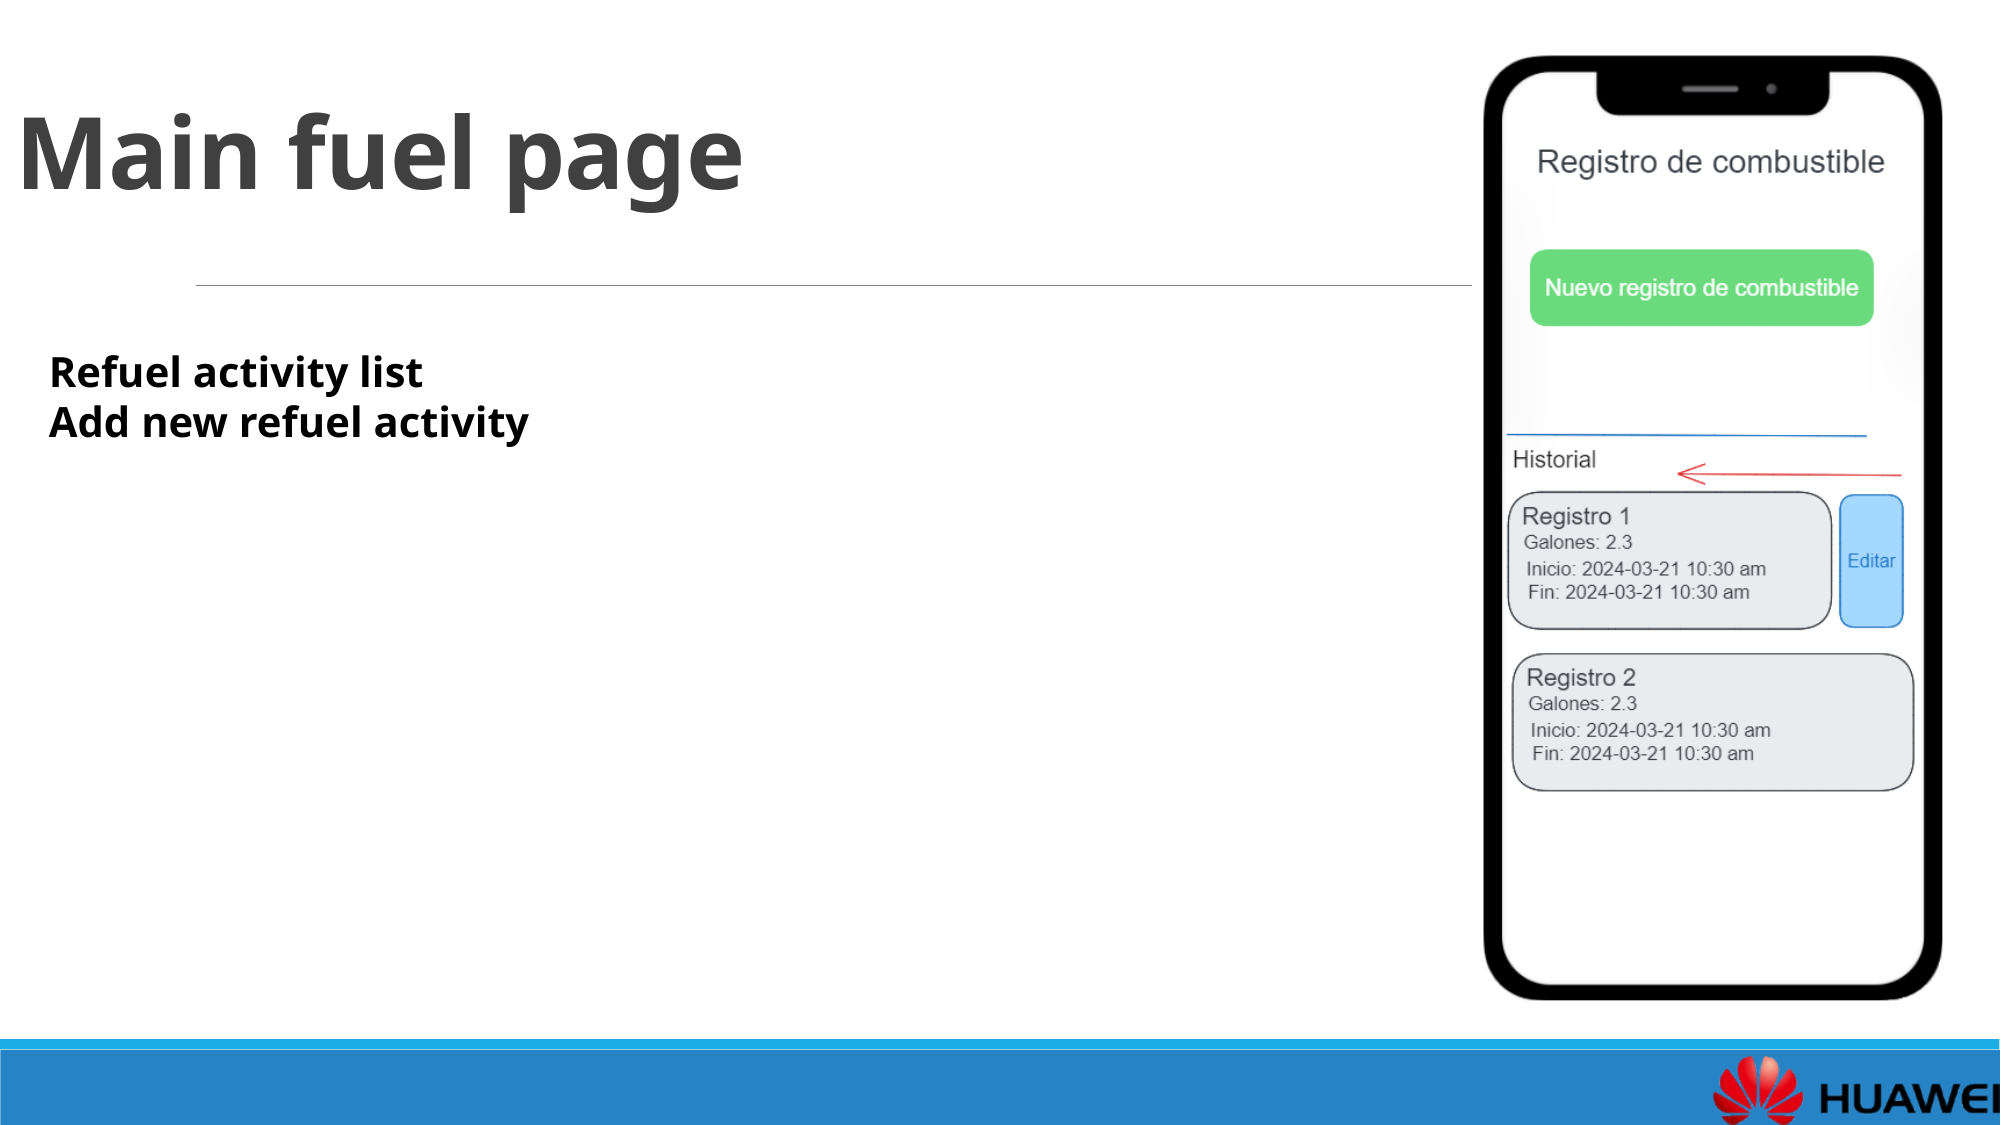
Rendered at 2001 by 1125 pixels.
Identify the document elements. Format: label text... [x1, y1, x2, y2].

title Main fuel page [0, 0, 1725, 218]
picture [1472, 44, 1955, 1013]
text_box Refuel activity list Add new refuel activity [34, 338, 901, 599]
text_box [1713, 1056, 2000, 1125]
